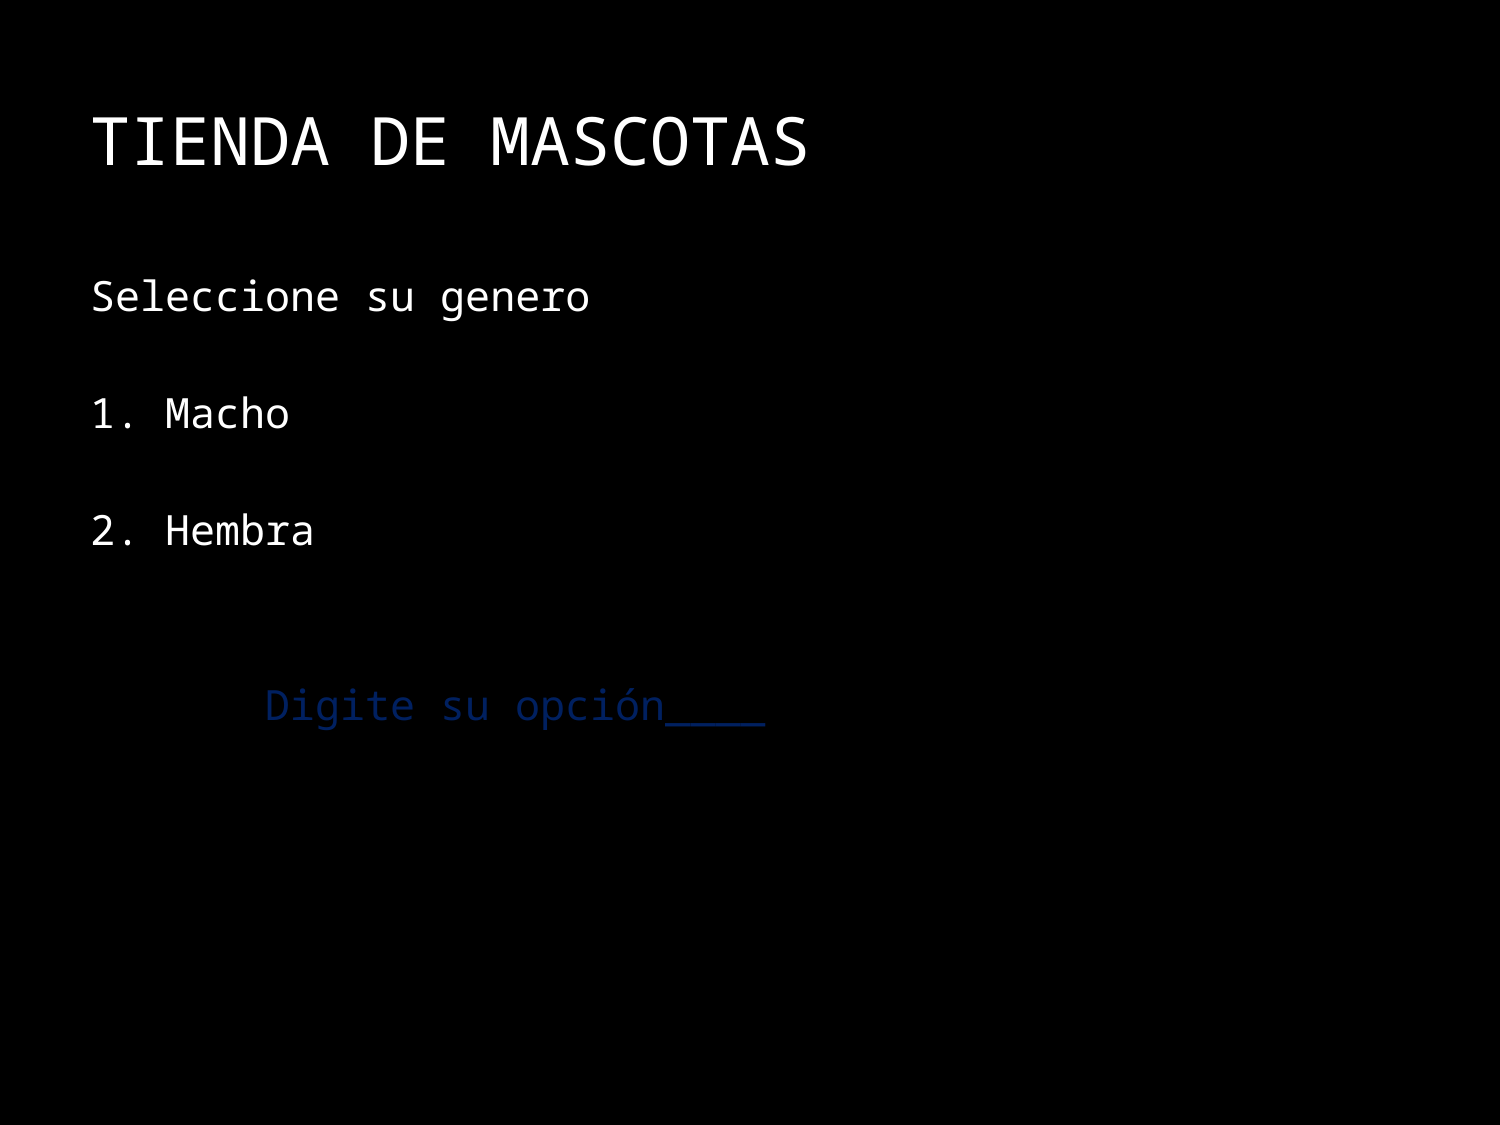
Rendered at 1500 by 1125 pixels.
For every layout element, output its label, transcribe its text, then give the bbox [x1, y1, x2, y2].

list Seleccione su genero Macho 2. Hembra Digite su opción____ [75, 262, 1425, 1005]
title TIENDA DE MASCOTAS [75, 45, 1425, 233]
